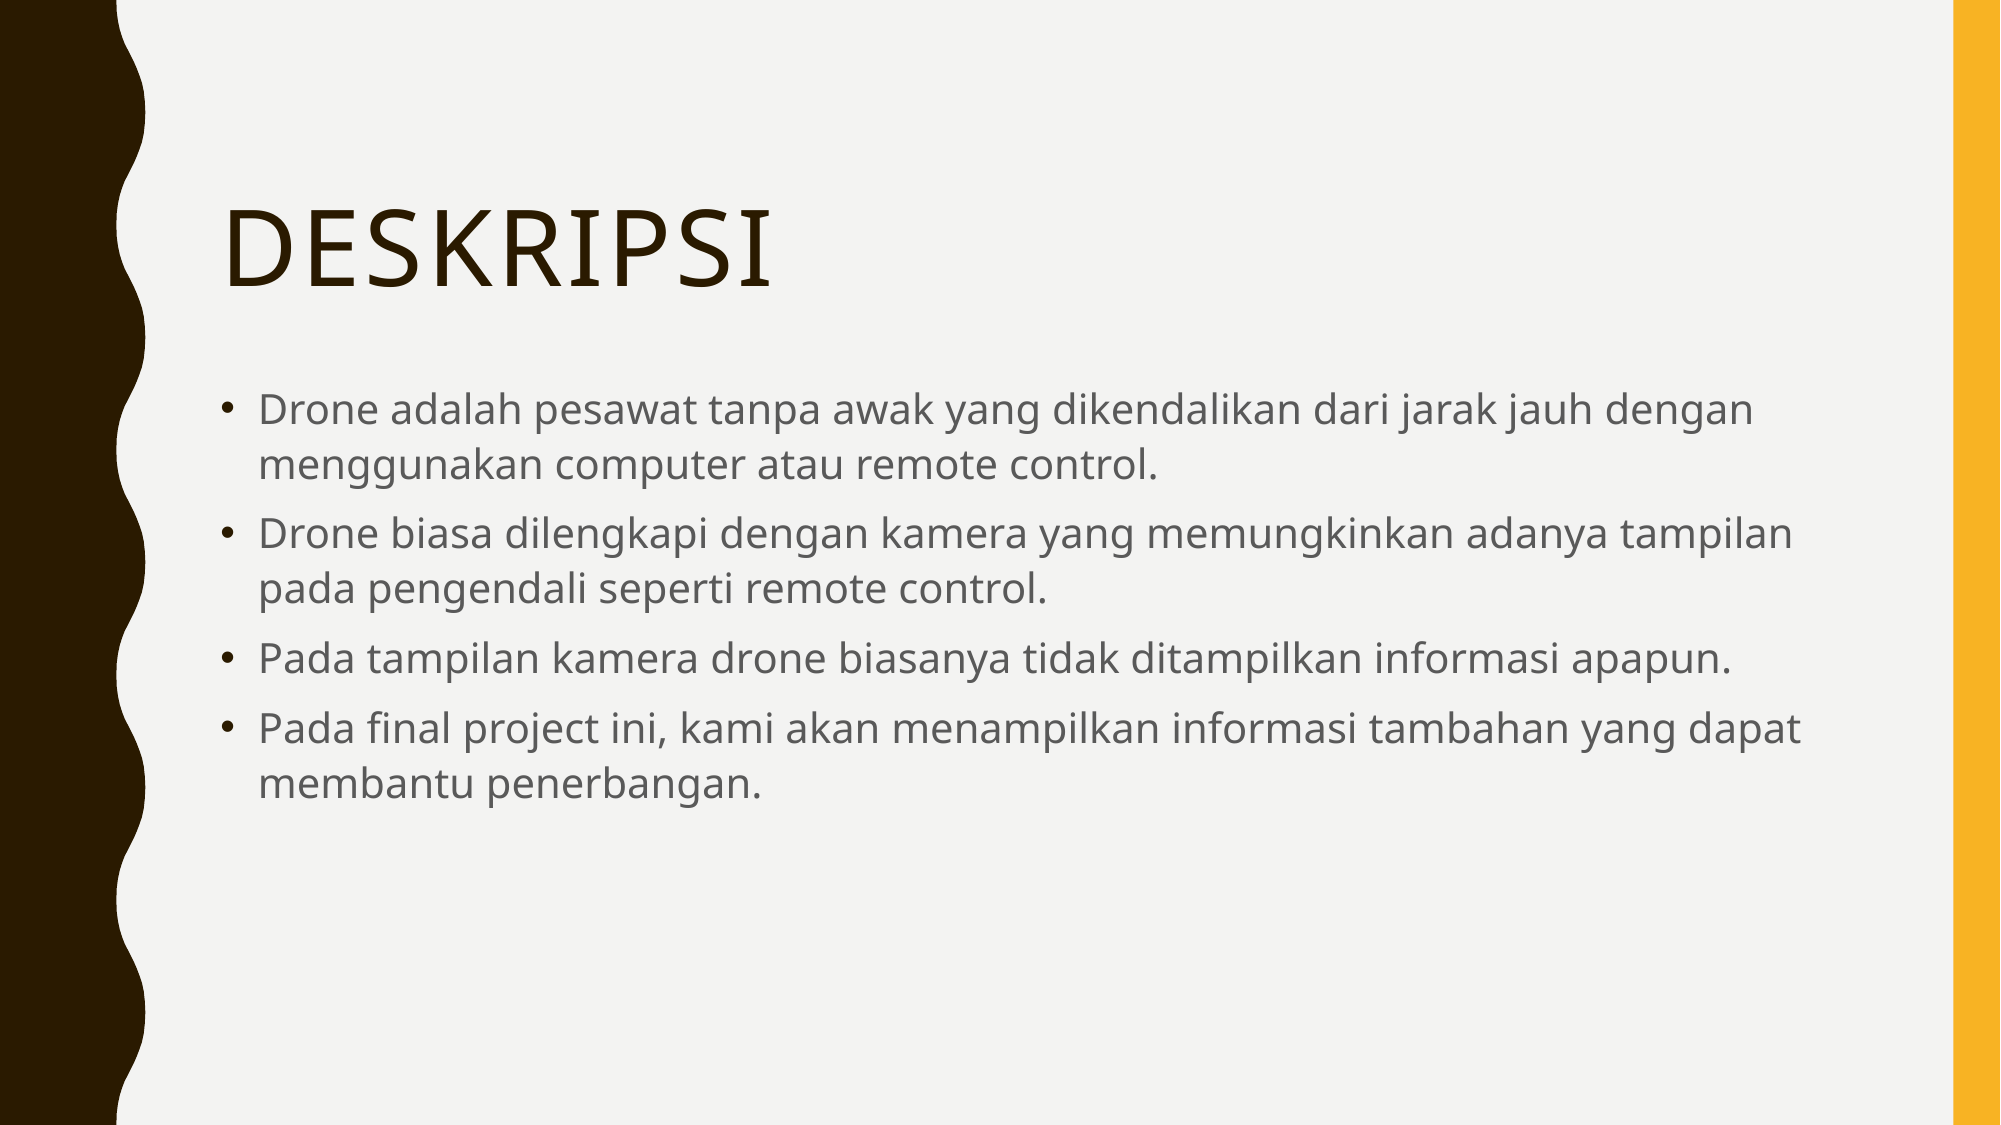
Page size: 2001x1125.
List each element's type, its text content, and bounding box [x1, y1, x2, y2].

title deskripsi [205, 187, 1875, 369]
list Drone adalah pesawat tanpa awak yang dikendalikan dari jarak jauh dengan menggunakan computer atau remote control. Drone biasa dilengkapi dengan kamera yang memungkinkan adanya tampilan pada pengendali seperti remote control. Pada tampilan kamera drone biasanya tidak ditampilkan informasi apapun. Pada final project ini, kami akan menampilkan informasi tambahan yang dapat membantu penerbangan. [205, 369, 1875, 1125]
